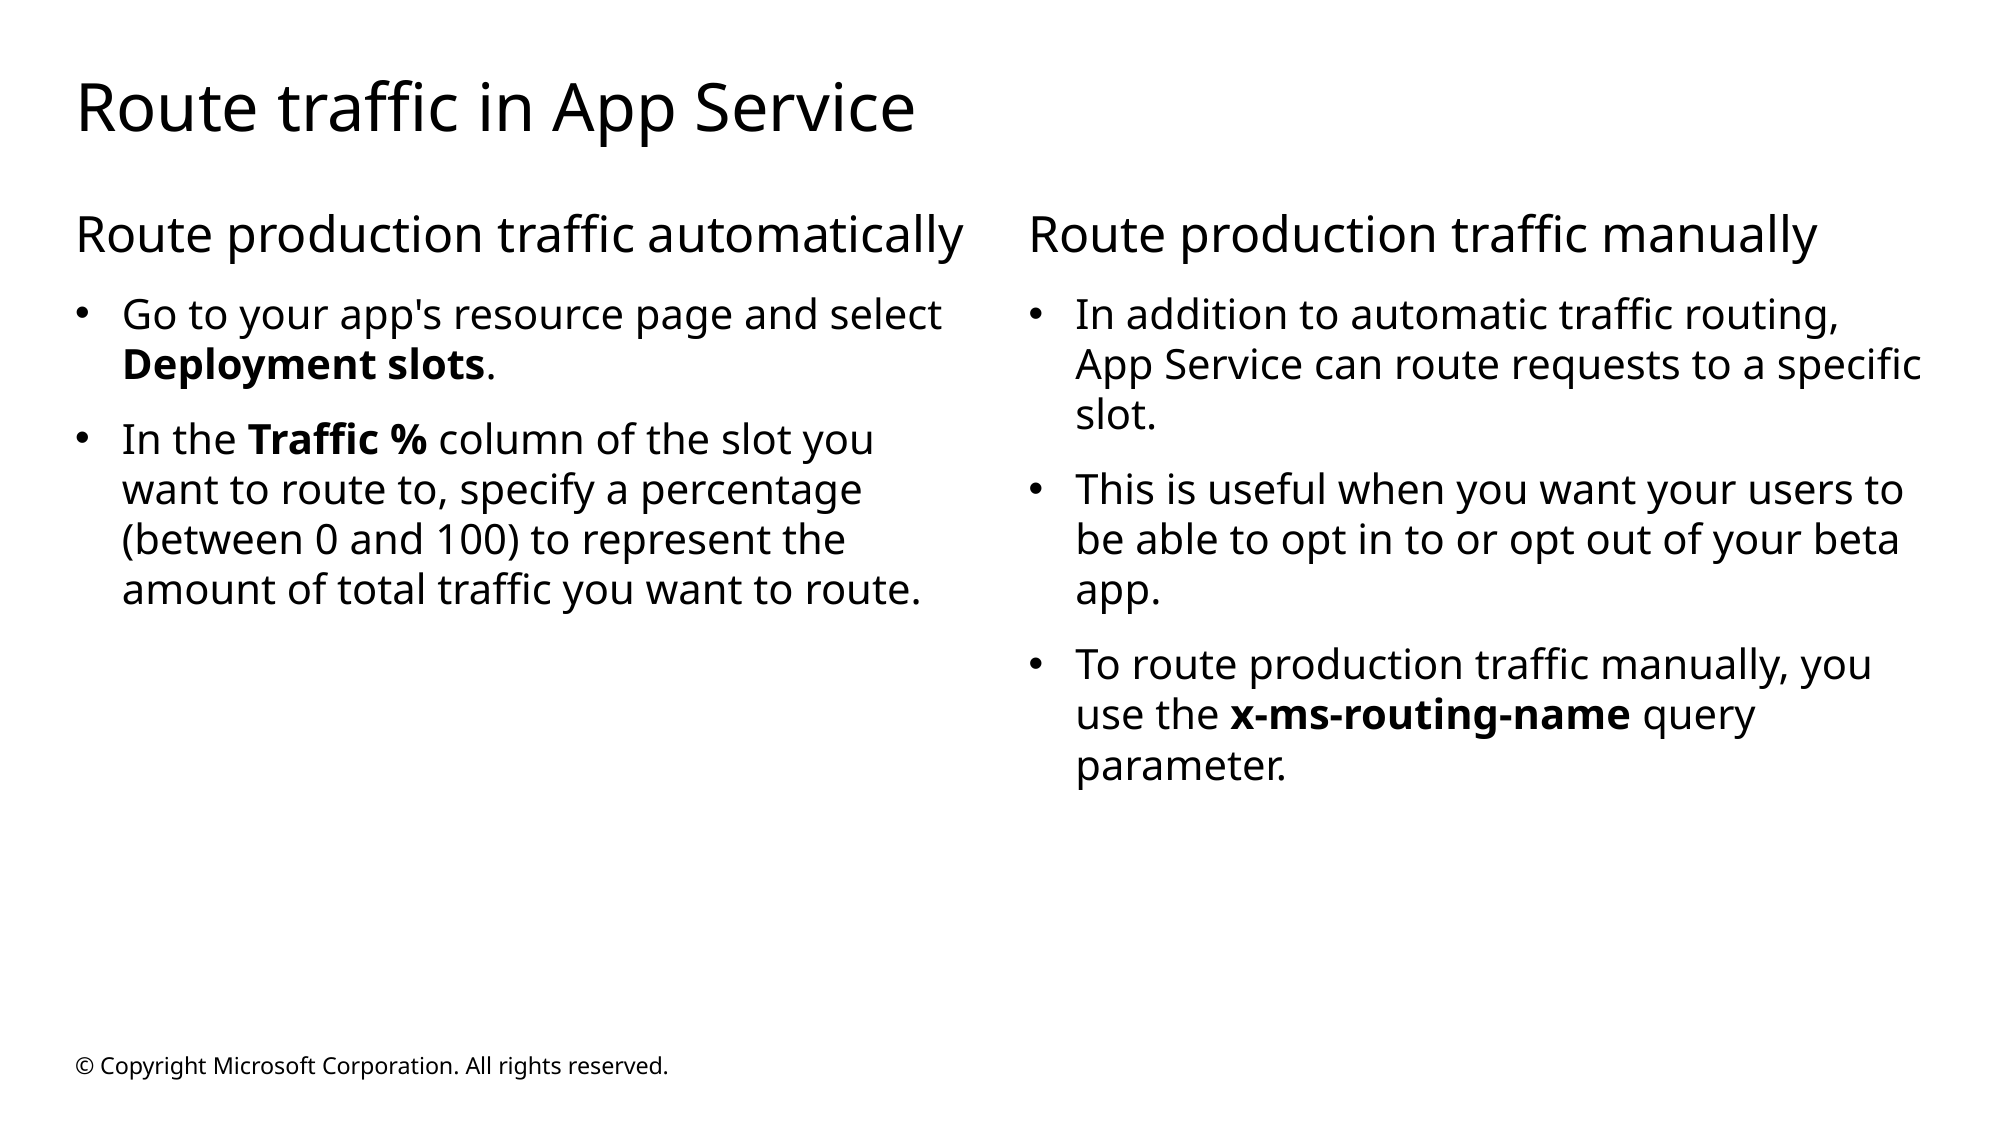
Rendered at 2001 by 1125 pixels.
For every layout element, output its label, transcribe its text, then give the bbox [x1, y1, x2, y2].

text_box Route production traffic manually In addition to automatic traffic routing, App Service can route requests to a specific slot. This is useful when you want your users to be able to opt in to or opt out of your beta app. To route production traffic manually, you use the x-ms-routing-name query parameter. [1028, 202, 1925, 993]
list Route production traffic automatically Go to your app's resource page and select Deployment slots. In the Traffic % column of the slot you want to route to, specify a percentage (between 0 and 100) to represent the amount of total traffic you want to route. [75, 202, 972, 993]
title Route traffic in App Service [75, 67, 1916, 153]
